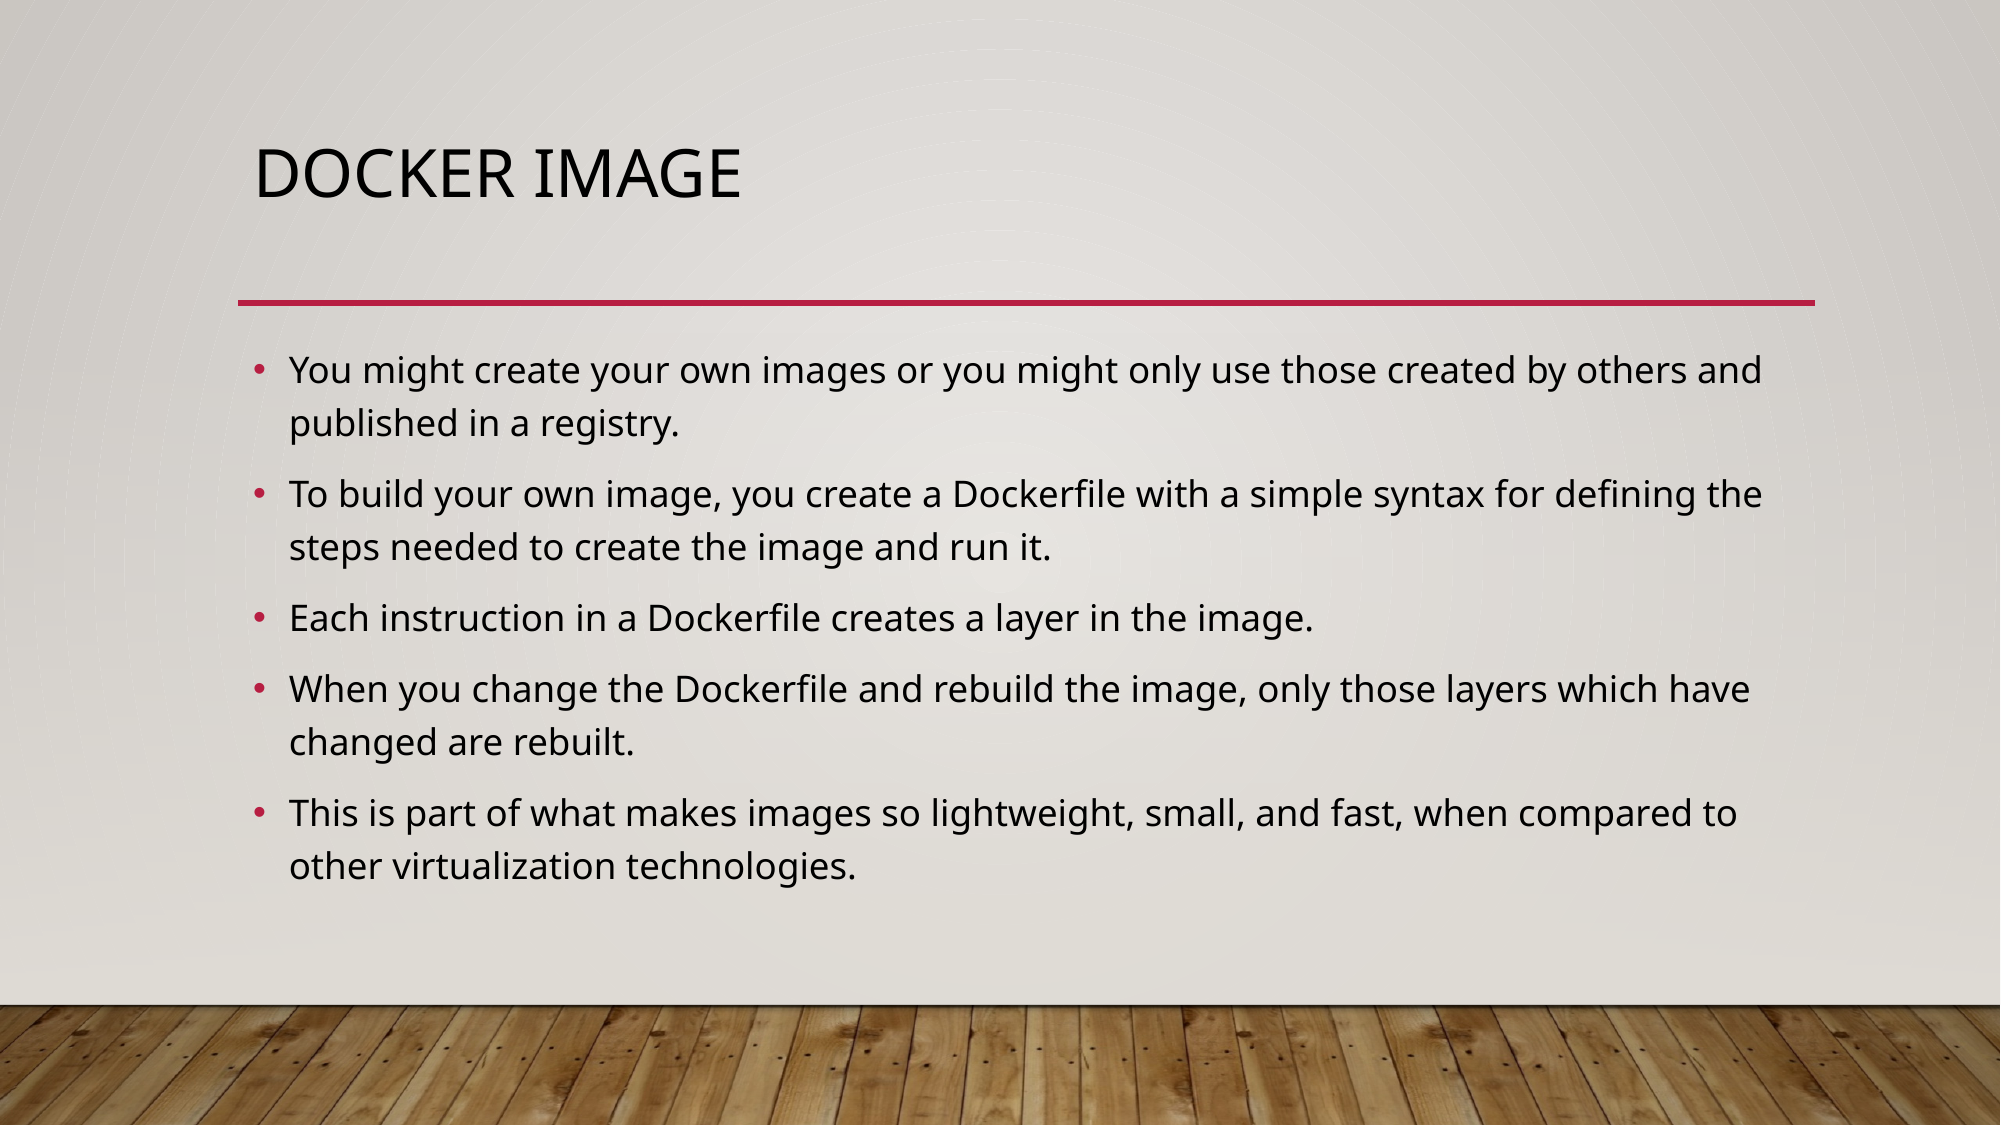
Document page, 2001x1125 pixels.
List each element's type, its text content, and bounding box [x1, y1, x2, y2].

title Docker image [238, 131, 1814, 305]
list You might create your own images or you might only use those created by others and published in a registry. To build your own image, you create a Dockerfile with a simple syntax for defining the steps needed to create the image and run it. Each instruction in a Dockerfile creates a layer in the image. When you change the Dockerfile and rebuild the image, only those layers which have changed are rebuilt. This is part of what makes images so lightweight, small, and fast, when compared to other virtualization technologies. [238, 330, 1814, 897]
picture [0, 1005, 2000, 1125]
